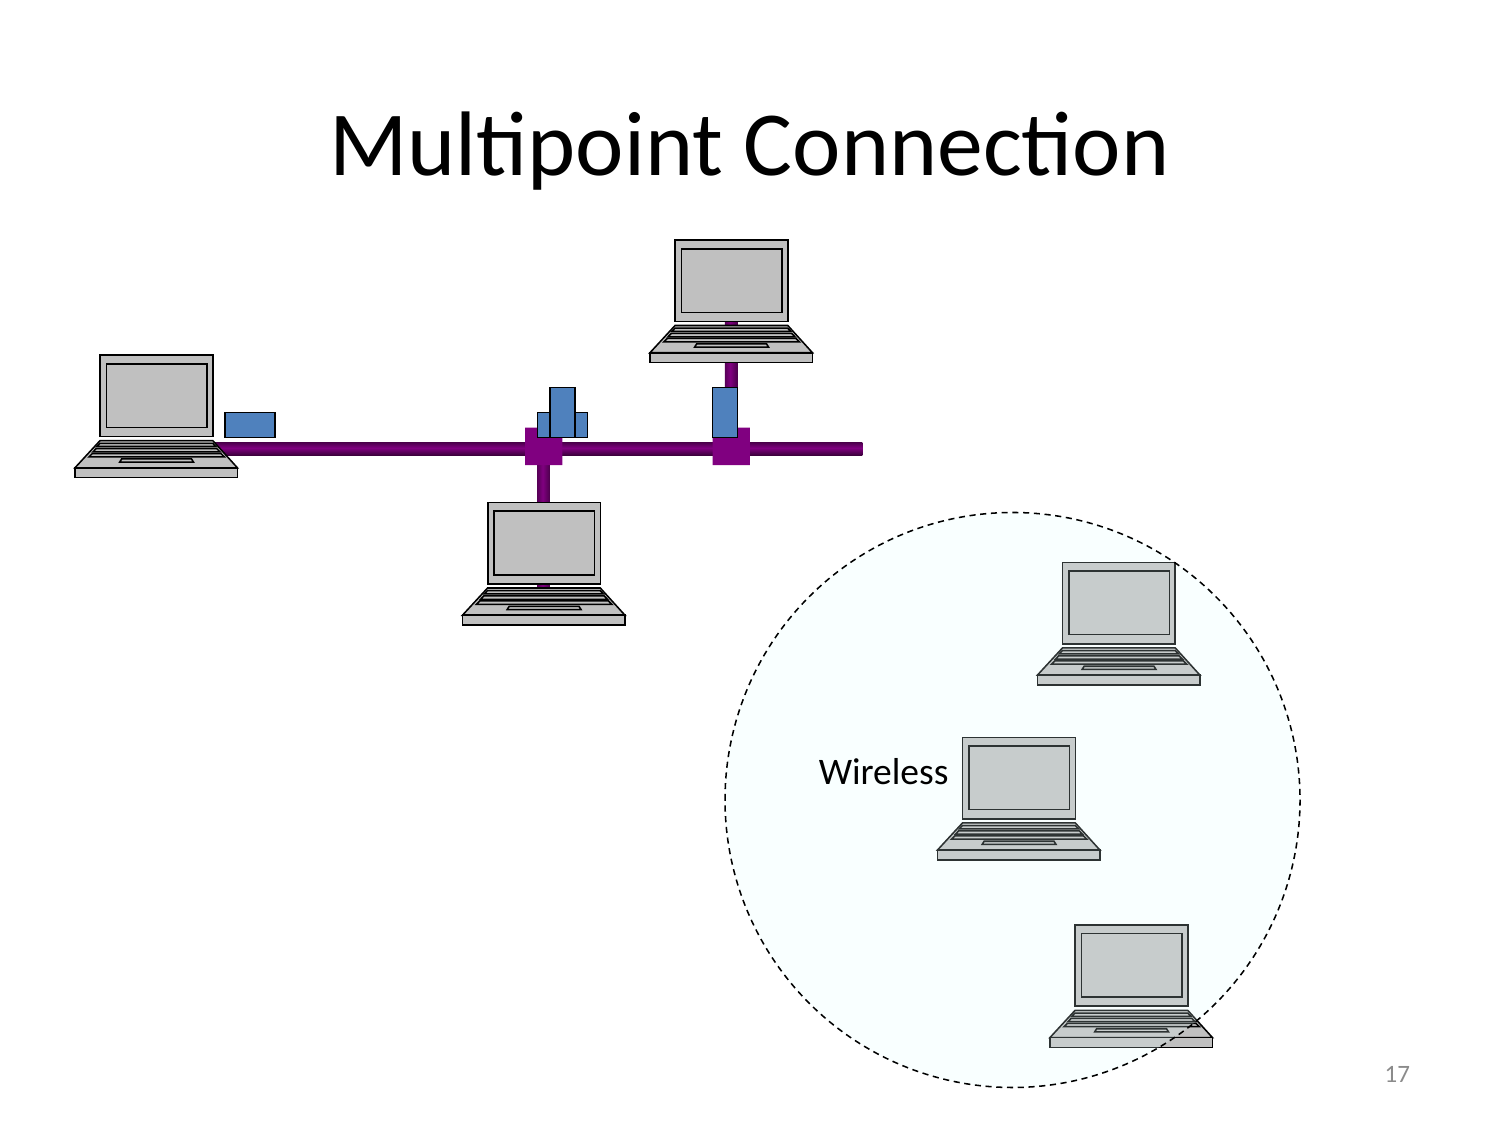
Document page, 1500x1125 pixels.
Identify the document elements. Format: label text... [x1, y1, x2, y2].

text_box [725, 512, 1301, 1088]
text_box Wireless [804, 739, 964, 800]
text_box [74, 239, 863, 626]
slide_number 17 [1074, 1042, 1425, 1103]
title Multipoint Connection [75, 45, 1425, 233]
text_box [1160, 1021, 1213, 1048]
